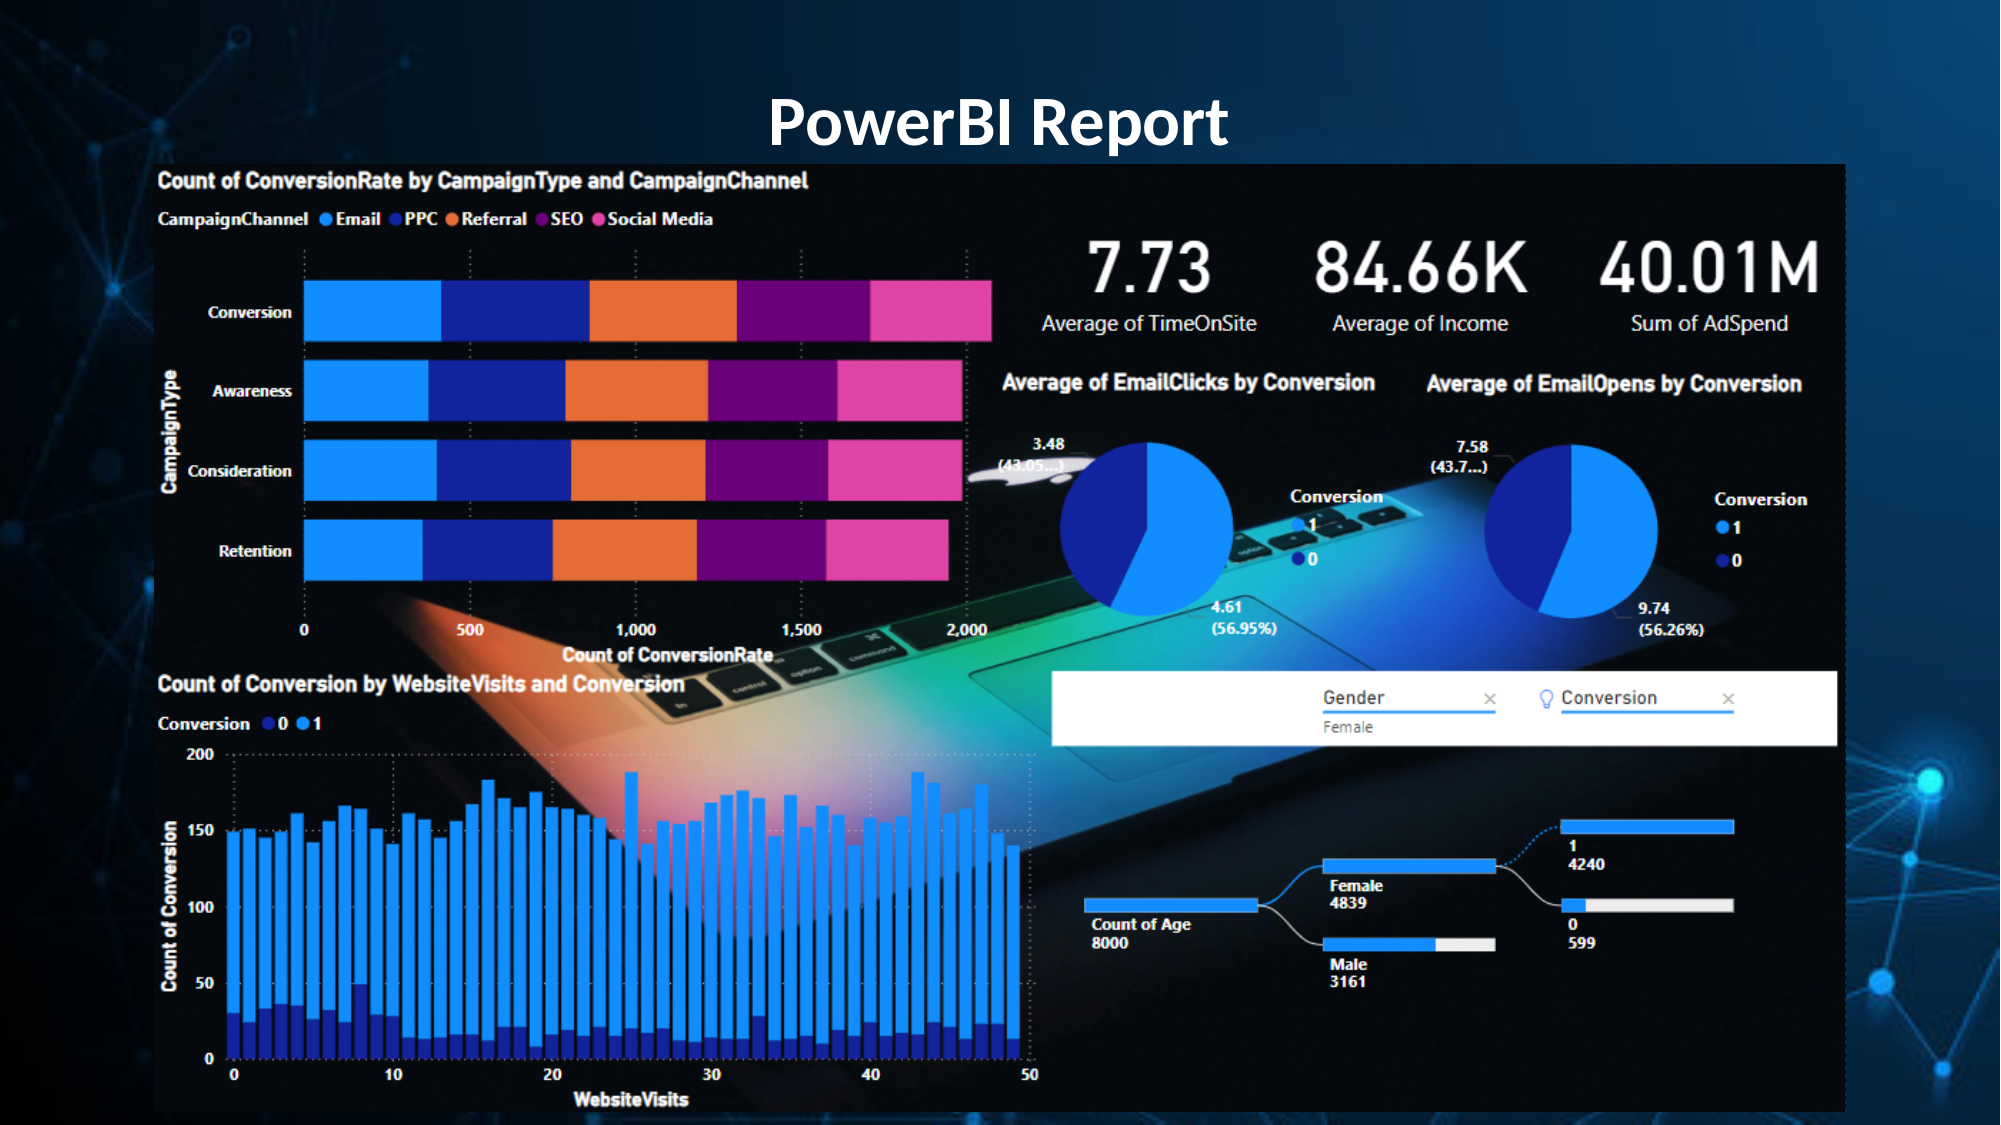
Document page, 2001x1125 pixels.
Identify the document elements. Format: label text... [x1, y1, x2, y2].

picture [0, 0, 2000, 1125]
text_box PowerBI Report [29, 41, 1971, 204]
